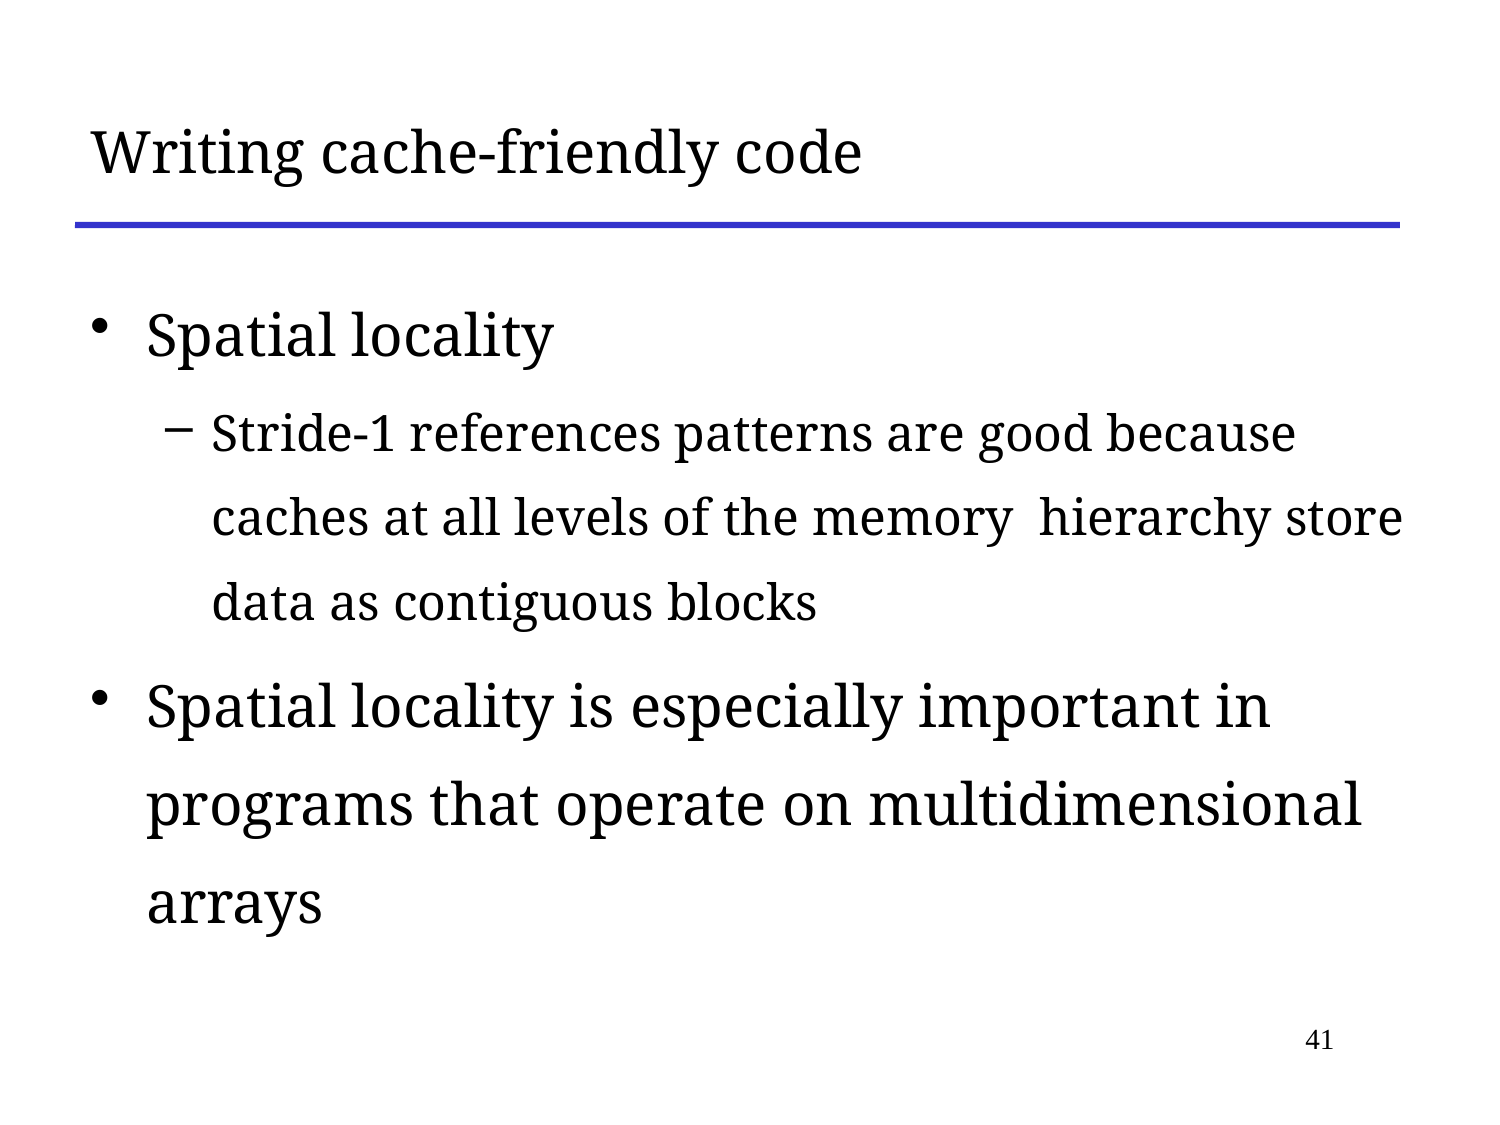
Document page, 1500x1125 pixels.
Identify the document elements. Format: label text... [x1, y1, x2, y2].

list Spatial locality Stride-1 references patterns are good because caches at all levels of the memory hierarchy store data as contiguous blocks Spatial locality is especially important in programs that operate on multidimensional arrays [75, 262, 1438, 988]
slide_number 41 [1137, 1012, 1351, 1088]
title Writing cache-friendly code [75, 75, 1400, 225]
